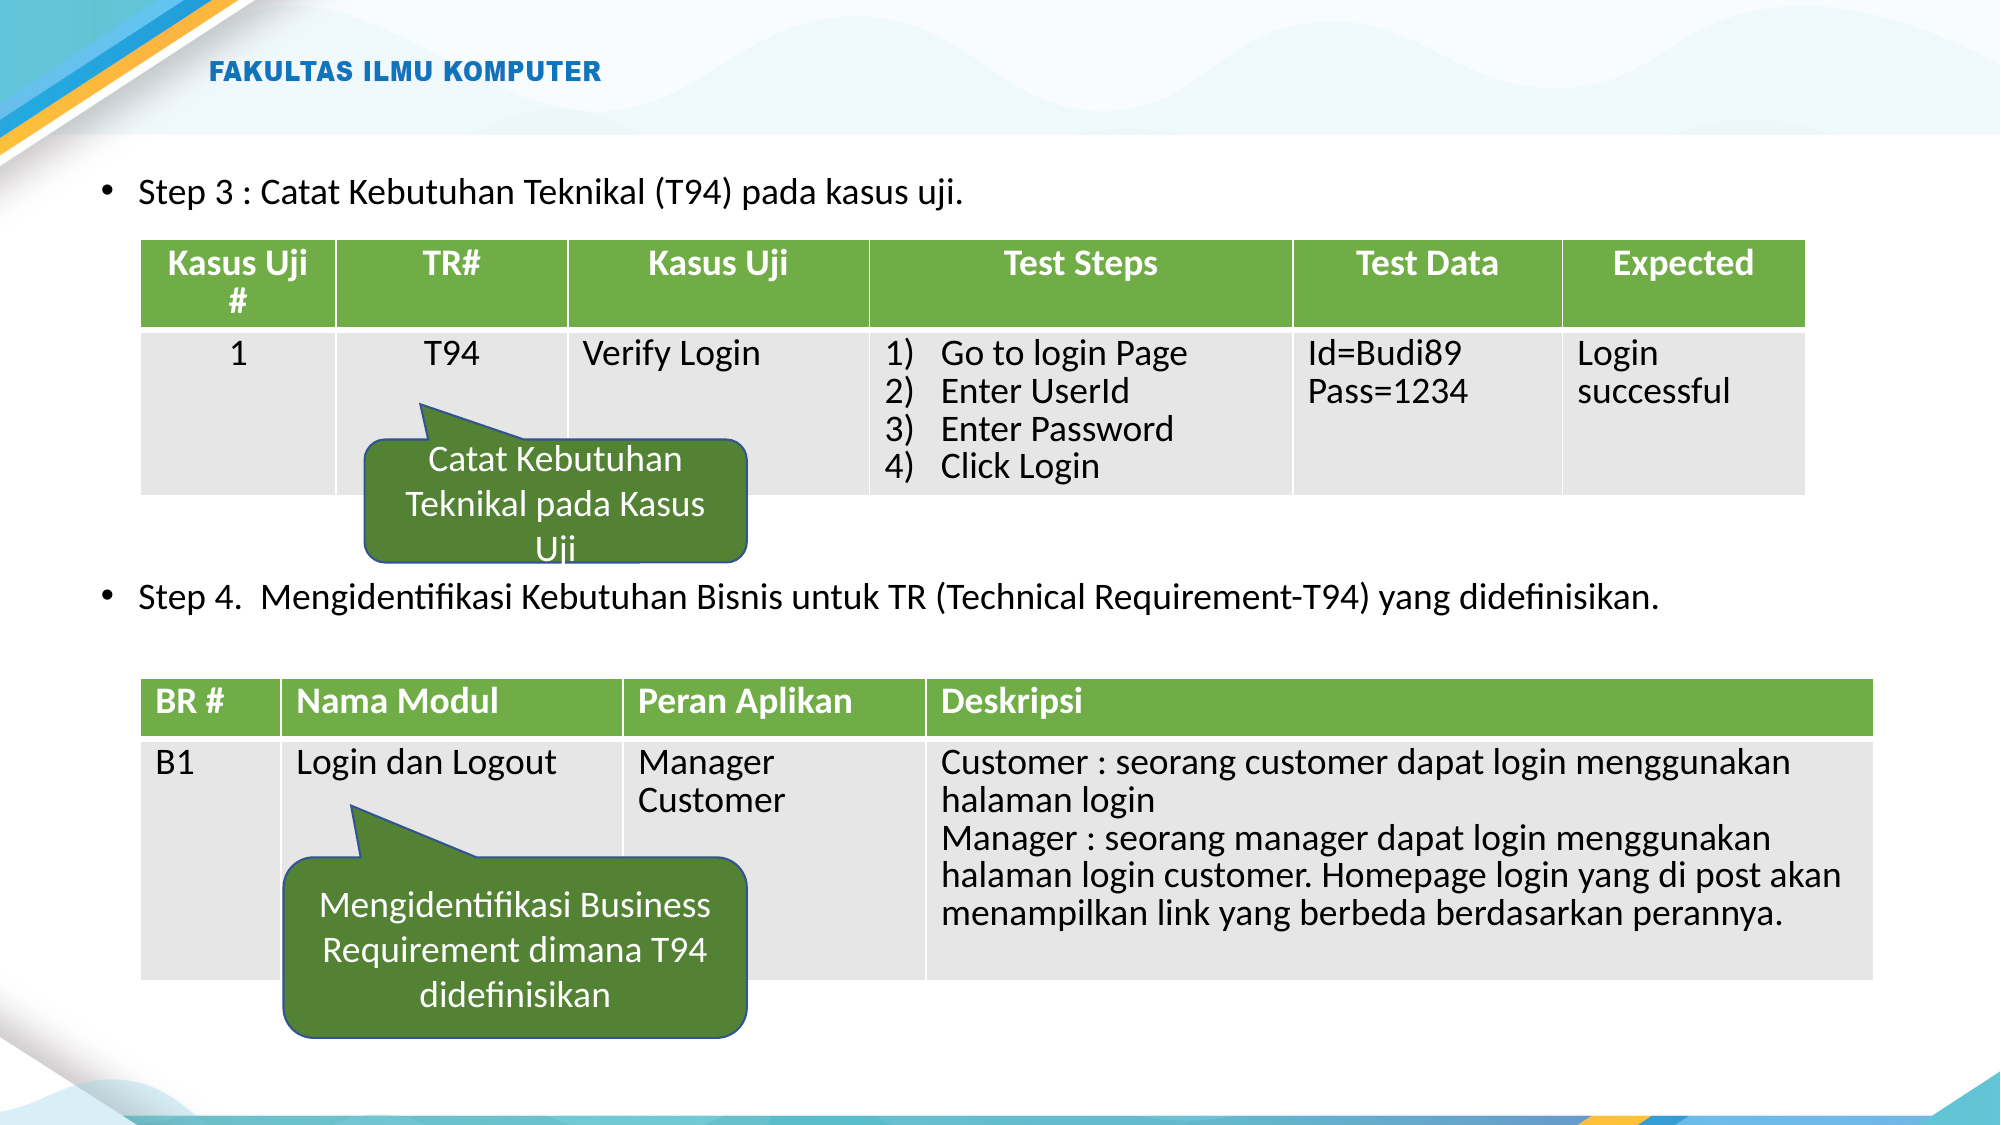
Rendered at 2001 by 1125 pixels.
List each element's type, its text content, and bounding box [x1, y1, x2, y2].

table_cell Id=Budi89 Pass=1234 [1294, 333, 1562, 495]
table_cell Verify Login [569, 333, 869, 495]
table_header Kasus Uji # [141, 240, 335, 327]
table_header Expected [1563, 240, 1805, 327]
table_cell B1 [141, 742, 280, 980]
table_header Test Data [1294, 240, 1562, 327]
table_header Deskripsi [927, 679, 1873, 736]
text_box Catat Kebutuhan Teknikal pada Kasus Uji [363, 402, 748, 564]
table_cell Customer : seorang customer dapat login menggunakan halaman login Manager : seorang manager dapat login menggunakan halaman login customer. Homepage login yang di post akan menampilkan link yang berbeda berdasarkan perannya. [927, 742, 1873, 980]
table_cell Go to login Page Enter UserId Enter Password Click Login [870, 333, 1292, 495]
table_header Peran Aplikan [624, 679, 925, 736]
table_cell Login dan Logout [282, 742, 622, 882]
table_header Test Steps [870, 240, 1292, 327]
table_header TR# [337, 240, 567, 327]
table_cell Login successful [1563, 333, 1805, 495]
text_box Mengidentifikasi Business Requirement dimana T94 didefinisikan [282, 803, 748, 1039]
table_cell T94 [337, 333, 567, 495]
table_header Kasus Uji [569, 240, 869, 327]
list Step 3 : Catat Kebutuhan Teknikal (T94) pada kasus uji. Step 4. Mengidentifikasi Kebutuhan Bisnis untuk TR (Technical Requirement-T94) yang didefinisikan. [85, 159, 1860, 980]
table_header Nama Modul [282, 679, 622, 736]
table_cell Manager Customer [624, 742, 925, 980]
table_cell 1 [141, 333, 335, 495]
table_header BR # [141, 679, 280, 736]
picture [0, 0, 2000, 1125]
